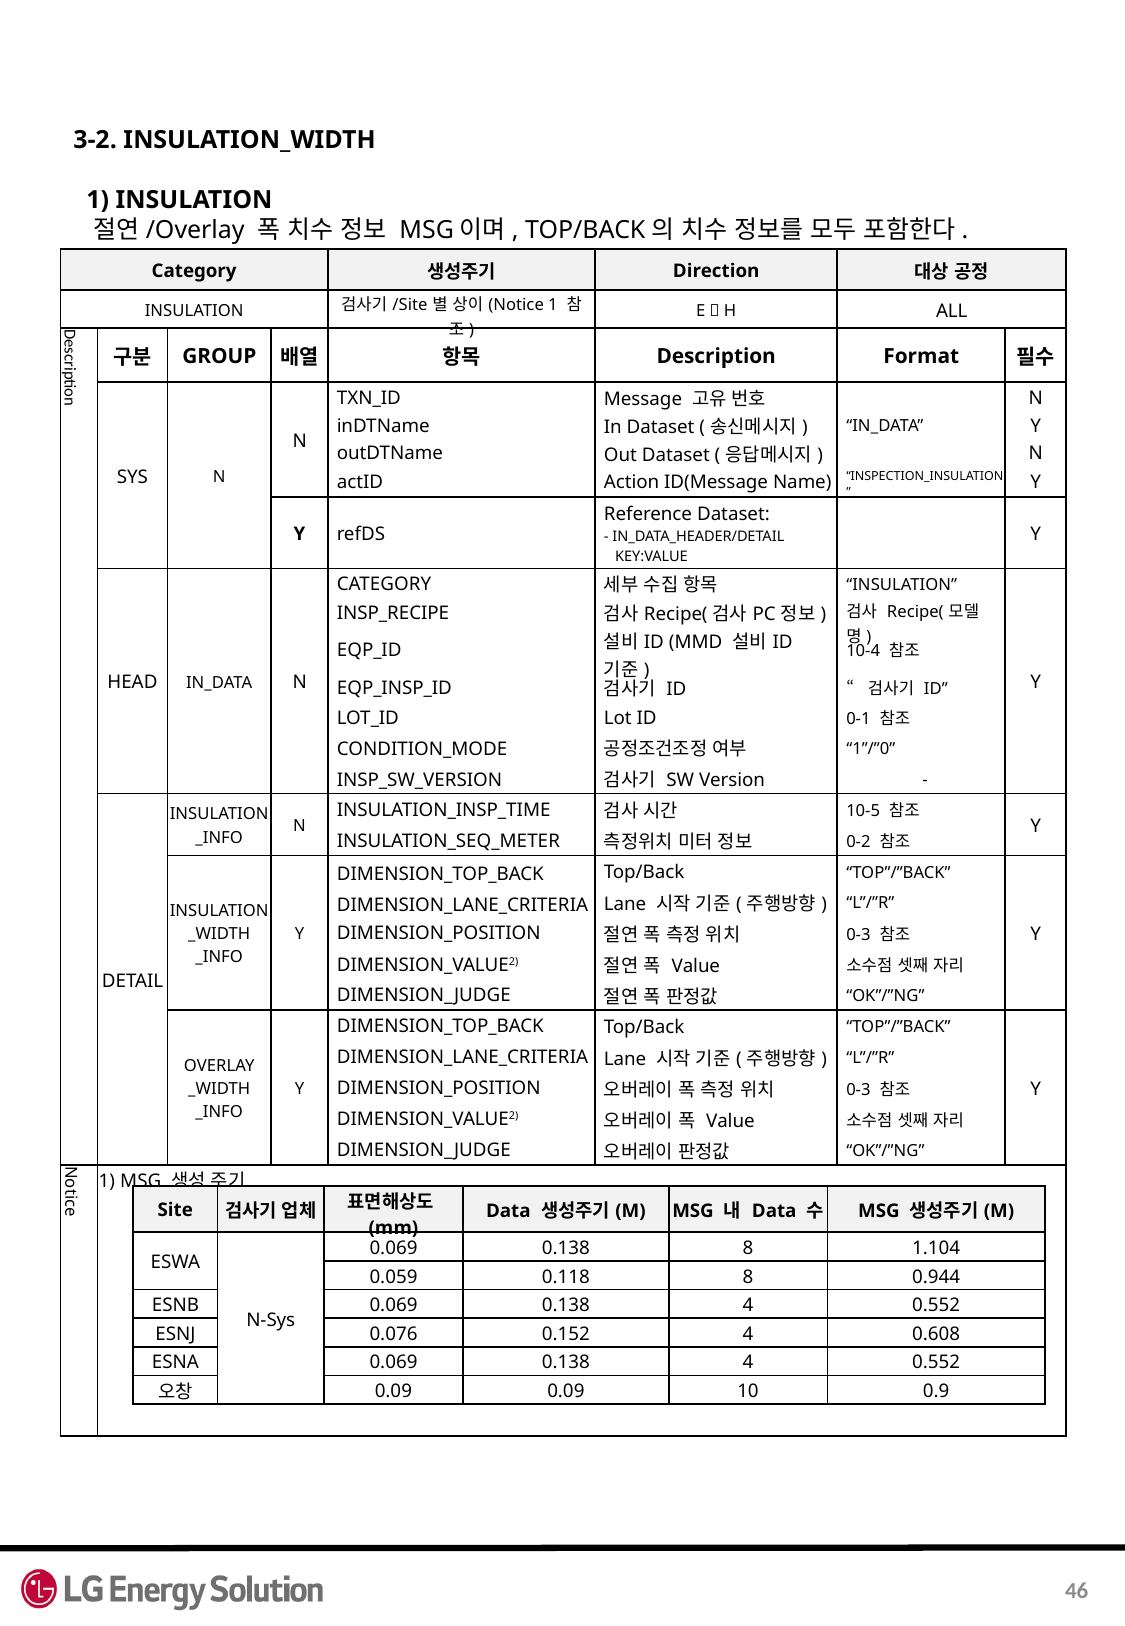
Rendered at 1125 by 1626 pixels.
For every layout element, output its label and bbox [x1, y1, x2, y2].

table_cell [61, 291, 327, 327]
table_cell [596, 498, 836, 568]
table_cell [596, 1011, 836, 1164]
table_cell [838, 329, 1004, 381]
table_cell [1006, 856, 1065, 1009]
table_cell [98, 569, 167, 793]
table_header [828, 1187, 1044, 1231]
table_header [329, 250, 594, 289]
table_cell [838, 569, 1004, 793]
table_cell [272, 498, 327, 568]
table_cell [98, 794, 167, 1164]
table_cell [272, 383, 327, 496]
table_cell [98, 1166, 1065, 1435]
table_cell [168, 383, 270, 568]
table_cell [329, 1011, 594, 1164]
table_cell [596, 856, 836, 1009]
text_box [60, 123, 1064, 244]
table_cell [272, 329, 327, 381]
picture [18, 1565, 327, 1611]
table_cell [596, 383, 836, 496]
table_cell [98, 383, 167, 568]
table_cell [61, 1166, 97, 1435]
table_cell [596, 569, 836, 793]
table_cell [838, 856, 1004, 1009]
table_cell [168, 794, 270, 855]
table_cell [168, 856, 270, 1009]
table_cell [168, 1011, 270, 1164]
table_cell [329, 794, 594, 855]
slide_number [927, 1568, 1104, 1611]
table_cell [596, 291, 836, 327]
table_cell [1006, 1011, 1065, 1164]
table_cell [272, 794, 327, 855]
table_header [134, 1187, 217, 1231]
table_cell [329, 498, 594, 568]
table_header [325, 1187, 462, 1231]
table_cell [838, 291, 1065, 327]
table_cell [596, 794, 836, 855]
table_header [838, 250, 1065, 289]
table_cell [61, 329, 97, 1164]
table_cell [329, 291, 594, 327]
table_header [218, 1187, 323, 1231]
table_cell [838, 383, 1004, 496]
table_header [464, 1187, 668, 1231]
table_cell [1006, 498, 1065, 568]
table_header [596, 250, 836, 289]
table_cell [1006, 794, 1065, 855]
table_cell [329, 569, 594, 793]
table_header [61, 250, 327, 289]
table_cell [272, 856, 327, 1009]
table_header [670, 1187, 827, 1231]
table_cell [168, 569, 270, 793]
table_cell [98, 329, 167, 381]
table_cell [329, 383, 594, 496]
table_cell [1006, 329, 1065, 381]
table_cell [272, 1011, 327, 1164]
table_cell [168, 329, 270, 381]
table_cell [596, 329, 836, 381]
table_cell [838, 498, 1004, 568]
table_cell [838, 794, 1004, 855]
table_cell [1006, 383, 1065, 496]
table_cell [838, 1011, 1004, 1164]
table_cell [329, 329, 594, 381]
table_cell [329, 856, 594, 1009]
table_cell [272, 569, 327, 793]
table_cell [1006, 569, 1065, 793]
